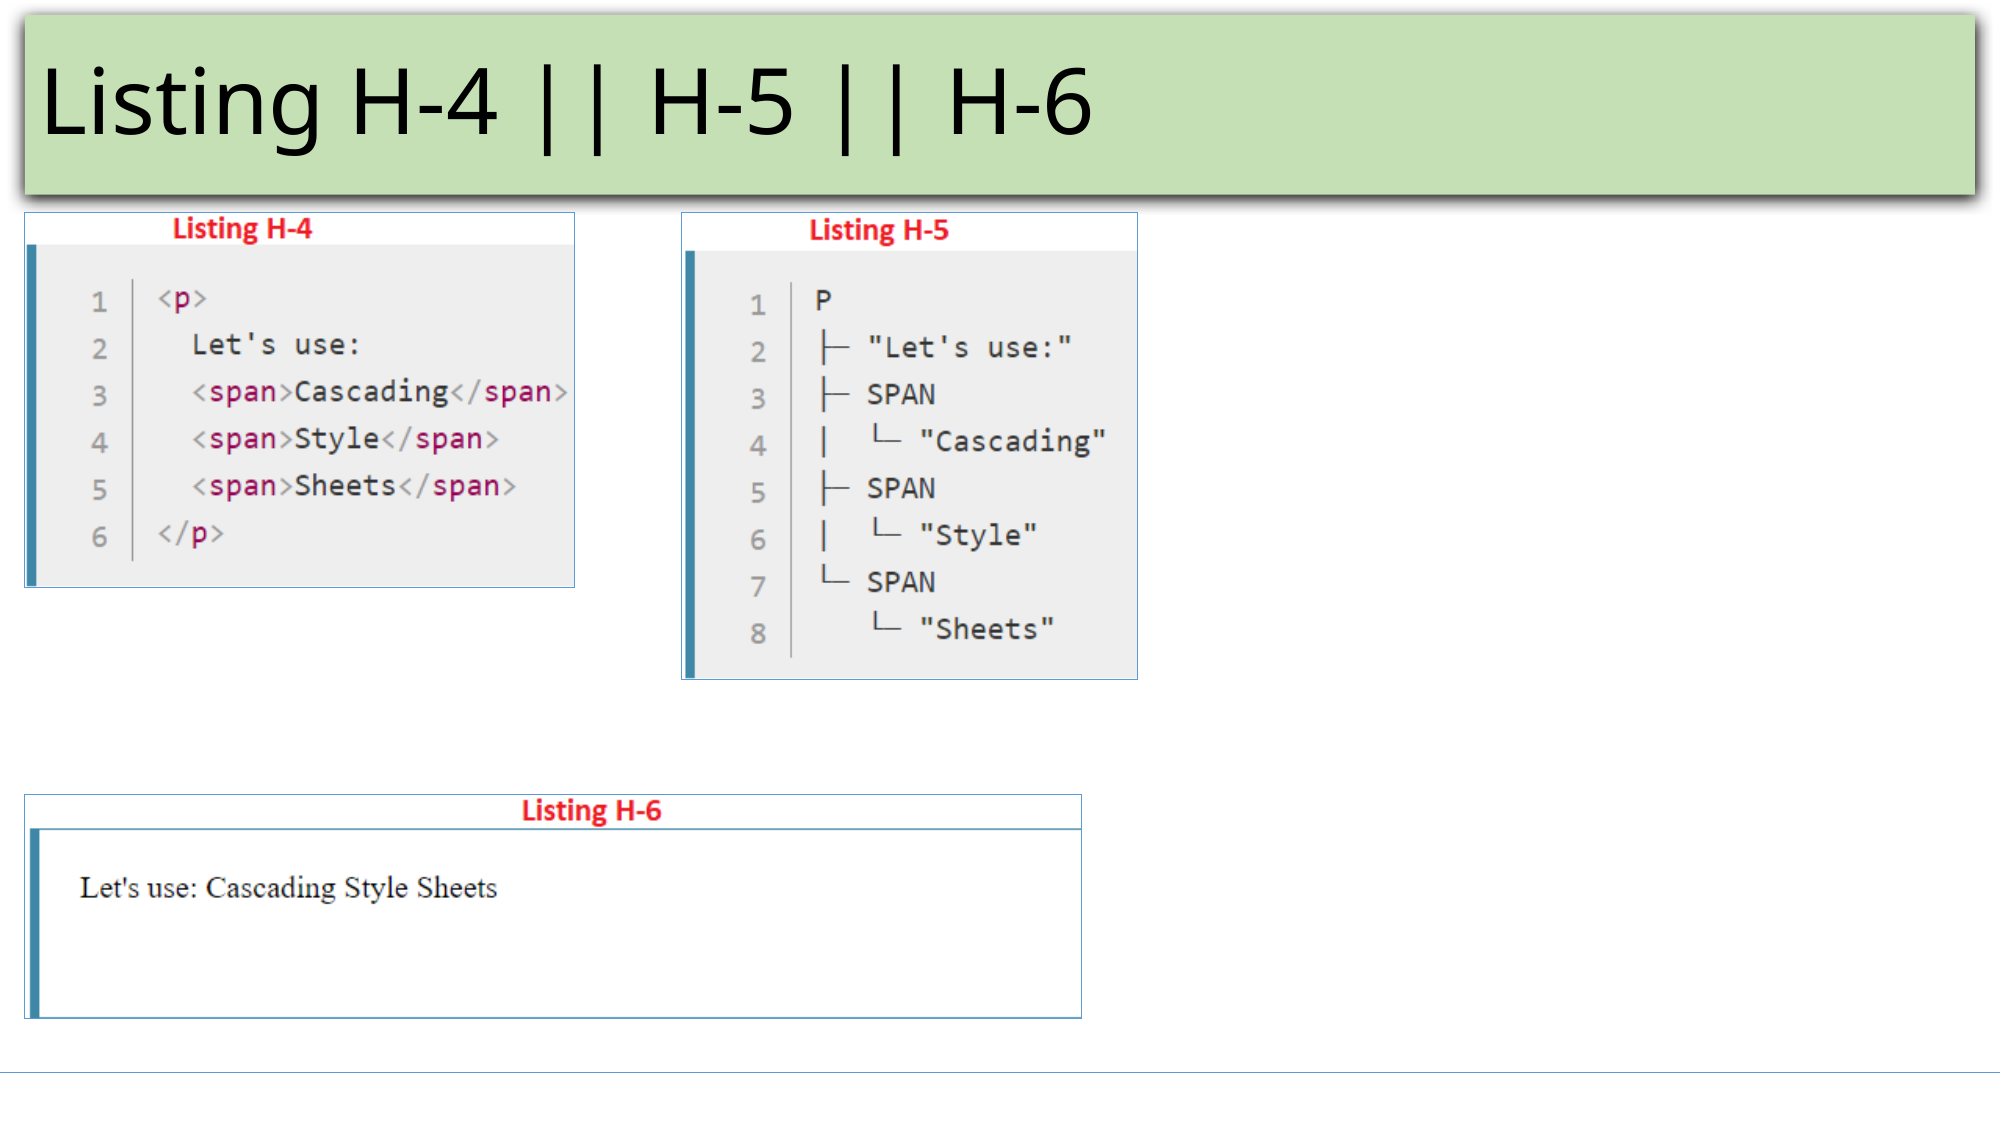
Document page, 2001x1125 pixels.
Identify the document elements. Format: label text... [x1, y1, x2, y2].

title Listing H-4 || H-5 || H-6 [24, 14, 1975, 195]
picture [24, 794, 1082, 1019]
picture [680, 212, 1138, 680]
picture [24, 212, 575, 588]
